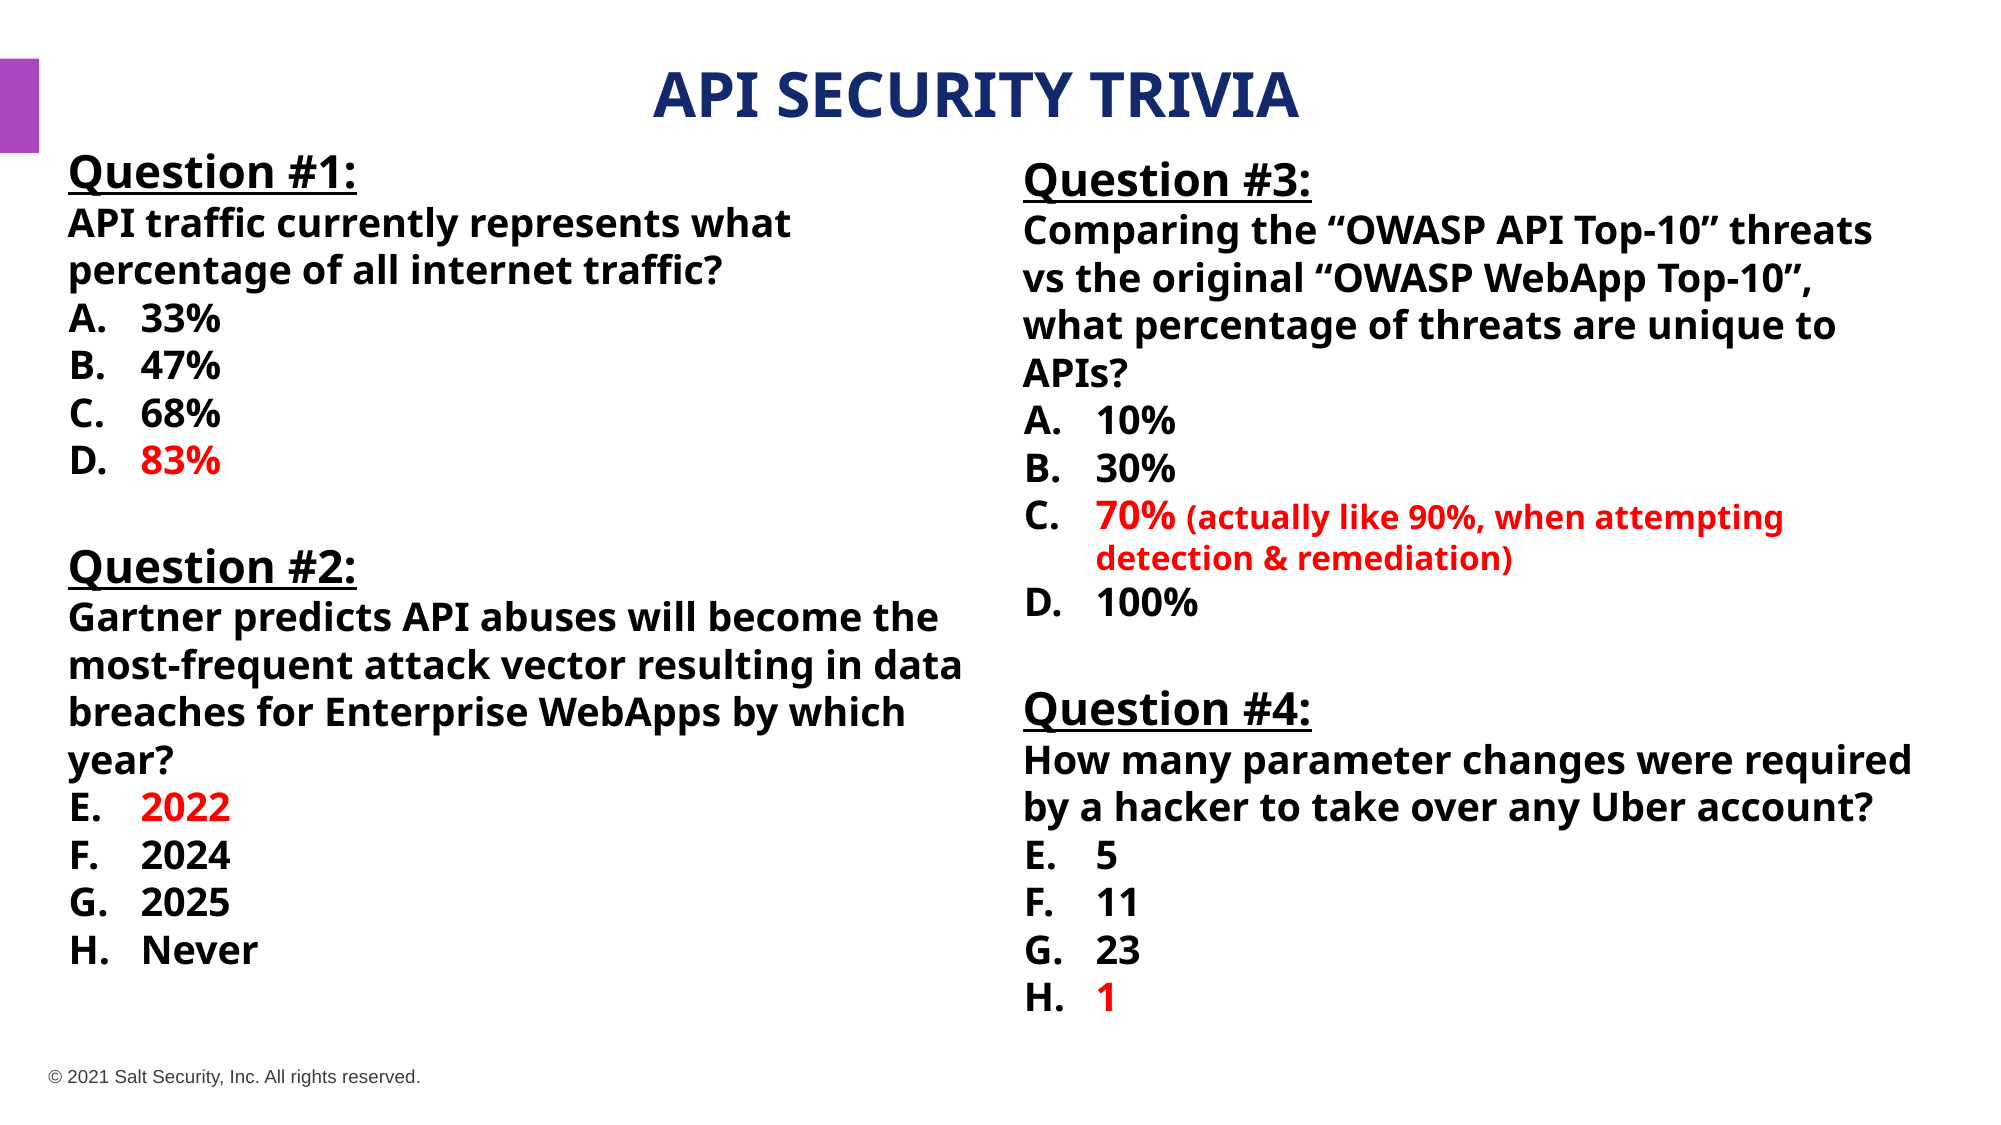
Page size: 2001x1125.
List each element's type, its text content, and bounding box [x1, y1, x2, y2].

text_box Question #1: API traffic currently represents what percentage of all internet traffic? 33% 47% 68% 83% Question #2: Gartner predicts API abuses will become the most-frequent attack vector resulting in data breaches for Enterprise WebApps by which year? 2022 2024 2025 Never [58, 138, 978, 1097]
text_box API SECURITY TRIVIA [67, 54, 1902, 131]
text_box Question #3: Comparing the “OWASP API Top-10” threats vs the original “OWASP WebApp Top-10”, what percentage of threats are unique to APIs? 10% 30% 70% (actually like 90%, when attempting detection & remediation) 100% Question #4: How many parameter changes were required by a hacker to take over any Uber account? 5 11 23 1 [1013, 145, 1933, 1125]
